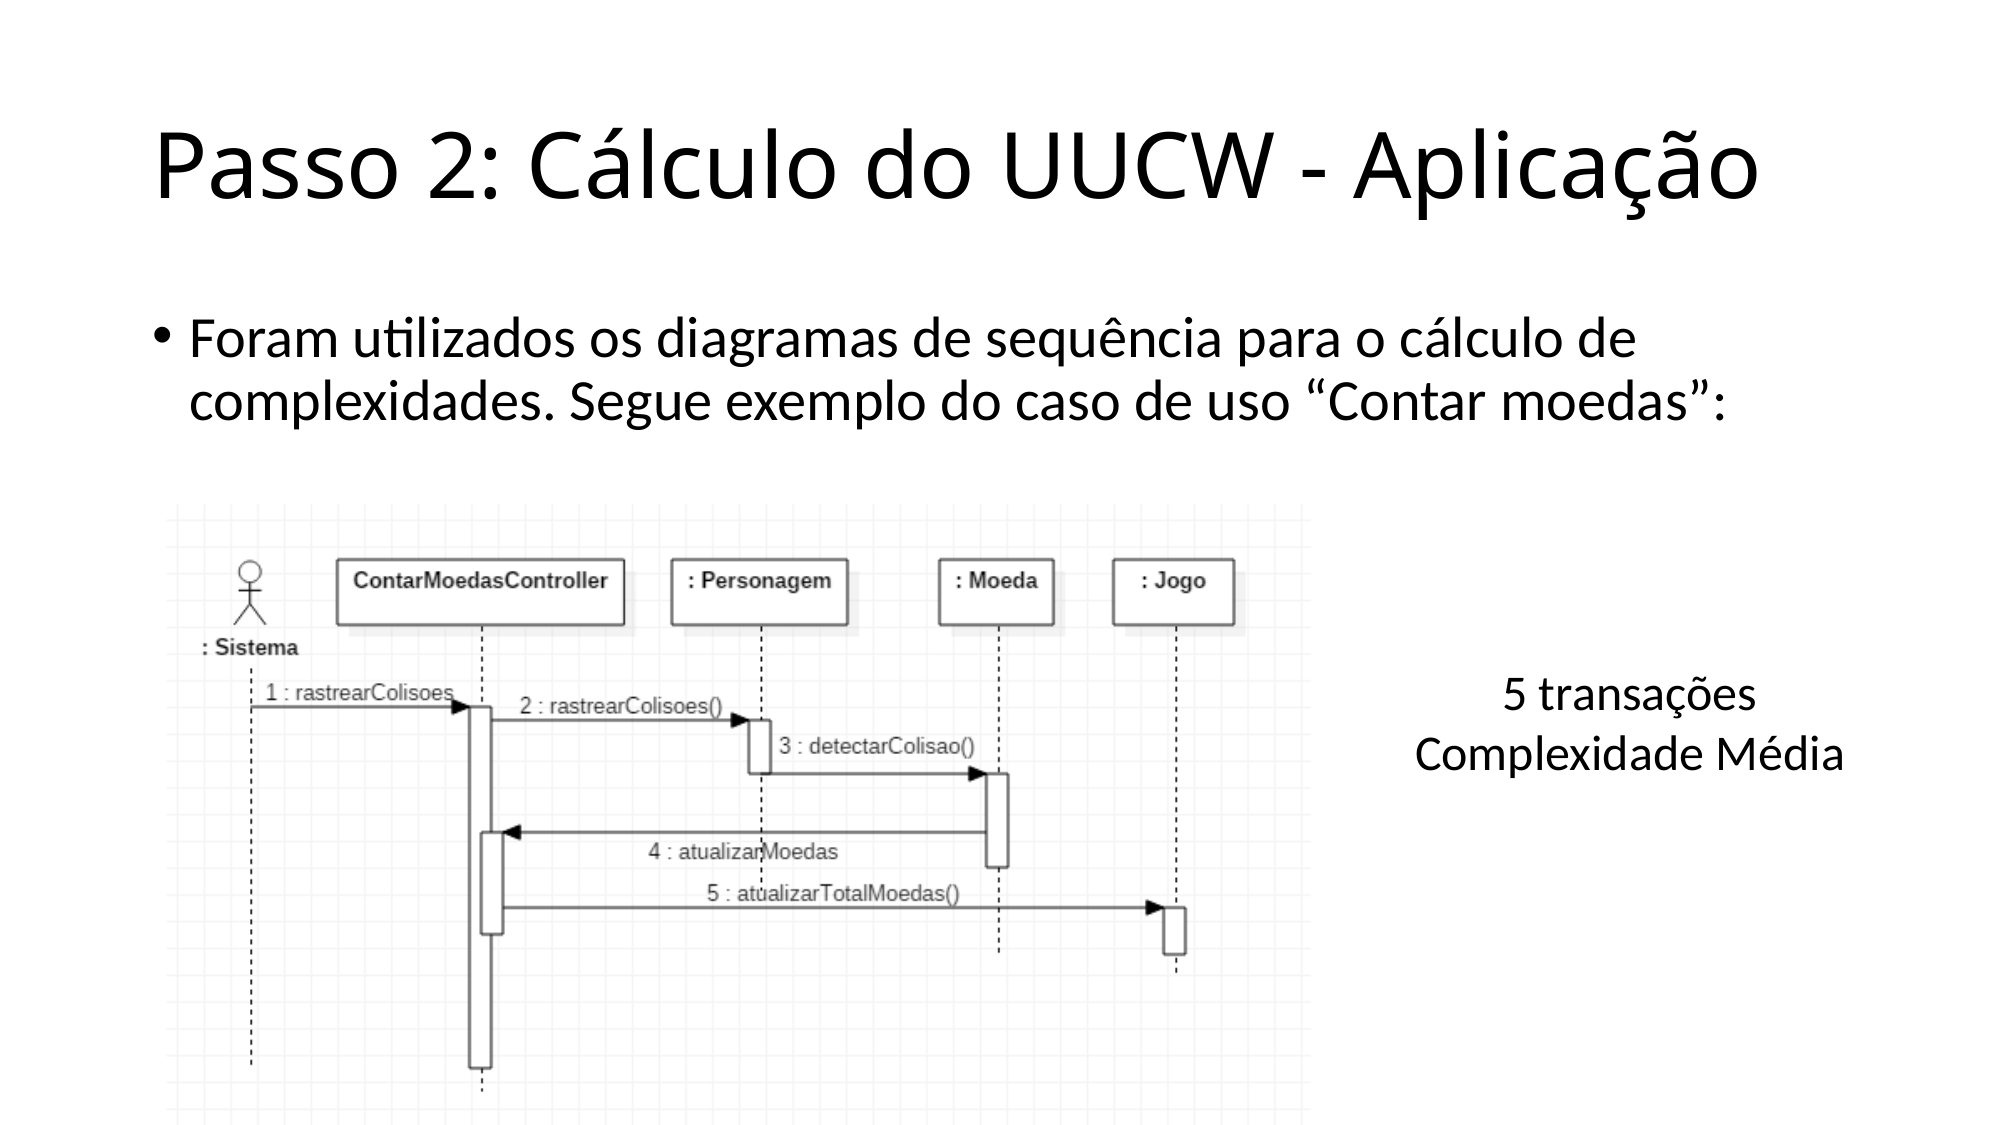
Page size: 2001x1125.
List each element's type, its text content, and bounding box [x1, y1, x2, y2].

text_box Passo 2: Cálculo do UUCW - Aplicação [137, 59, 1863, 277]
text_box 5 transações Complexidade Média [1353, 653, 1908, 788]
text_box Foram utilizados os diagramas de sequência para o cálculo de complexidades. Segue exemplo do caso de uso “Contar moedas”: [137, 299, 1863, 464]
picture [166, 504, 1312, 1125]
